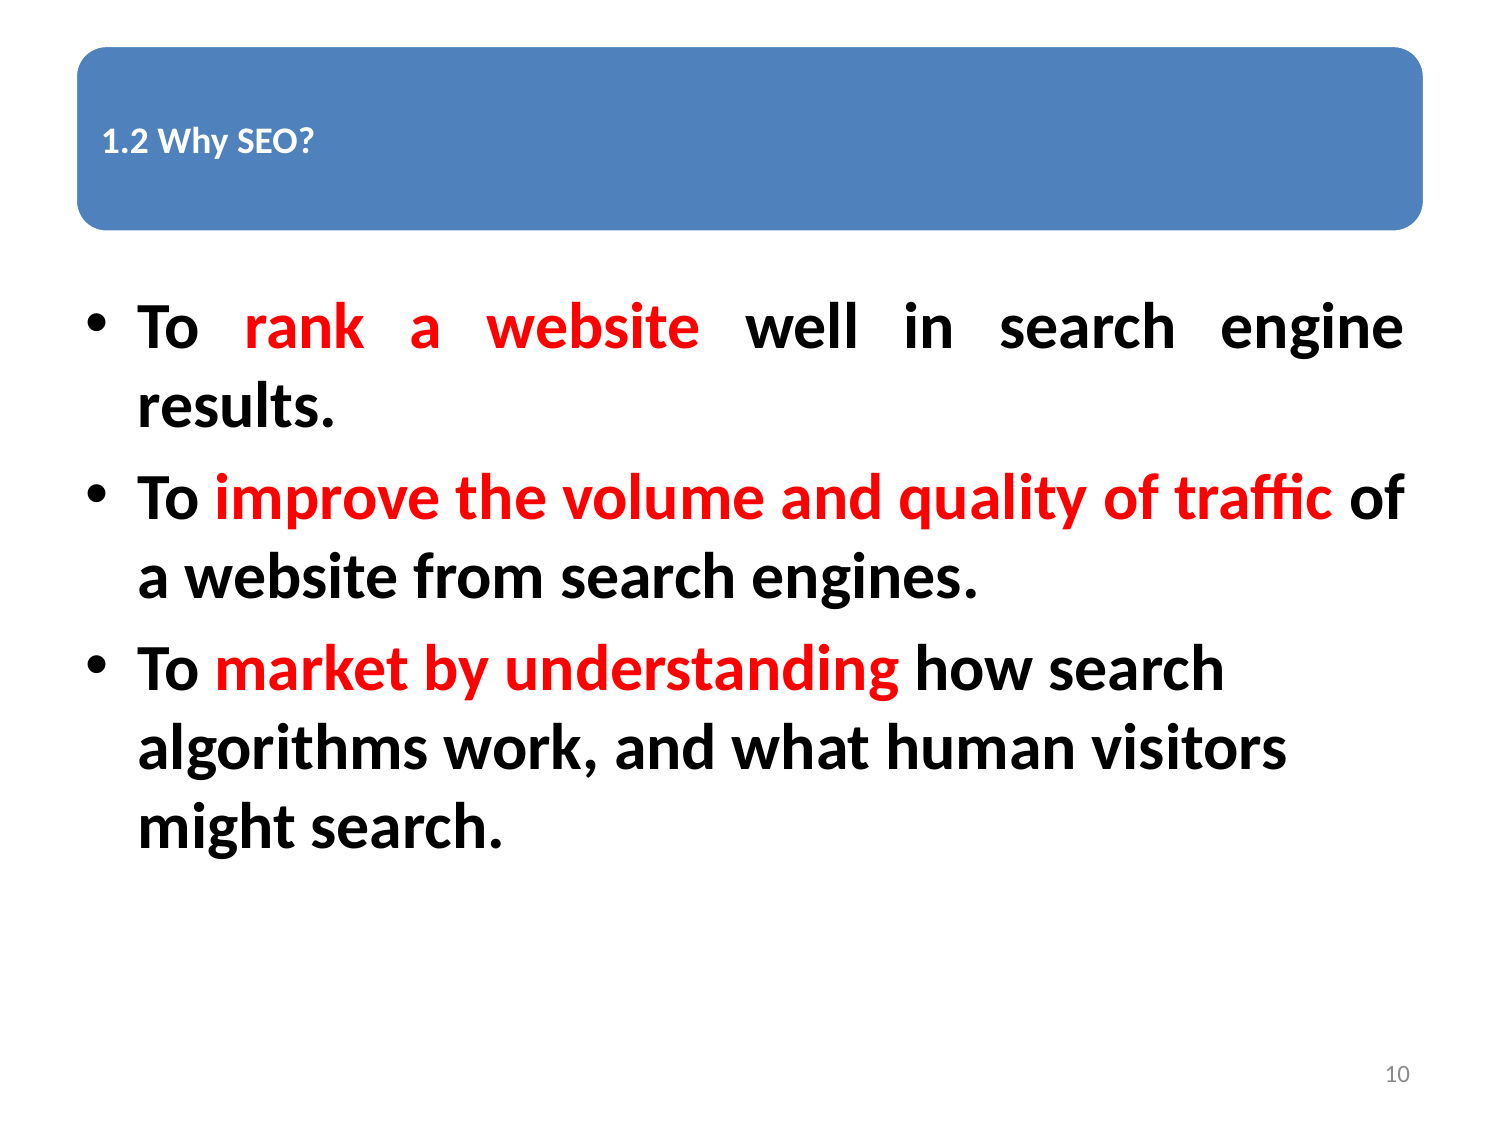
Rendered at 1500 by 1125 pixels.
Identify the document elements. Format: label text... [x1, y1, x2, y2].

list To rank a website well in search engine results. To improve the volume and quality of traffic of a website from search engines. To market by understanding how search algorithms work, and what human visitors might search. [70, 275, 1421, 1018]
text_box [74, 44, 1426, 233]
slide_number 10 [1074, 1042, 1425, 1103]
